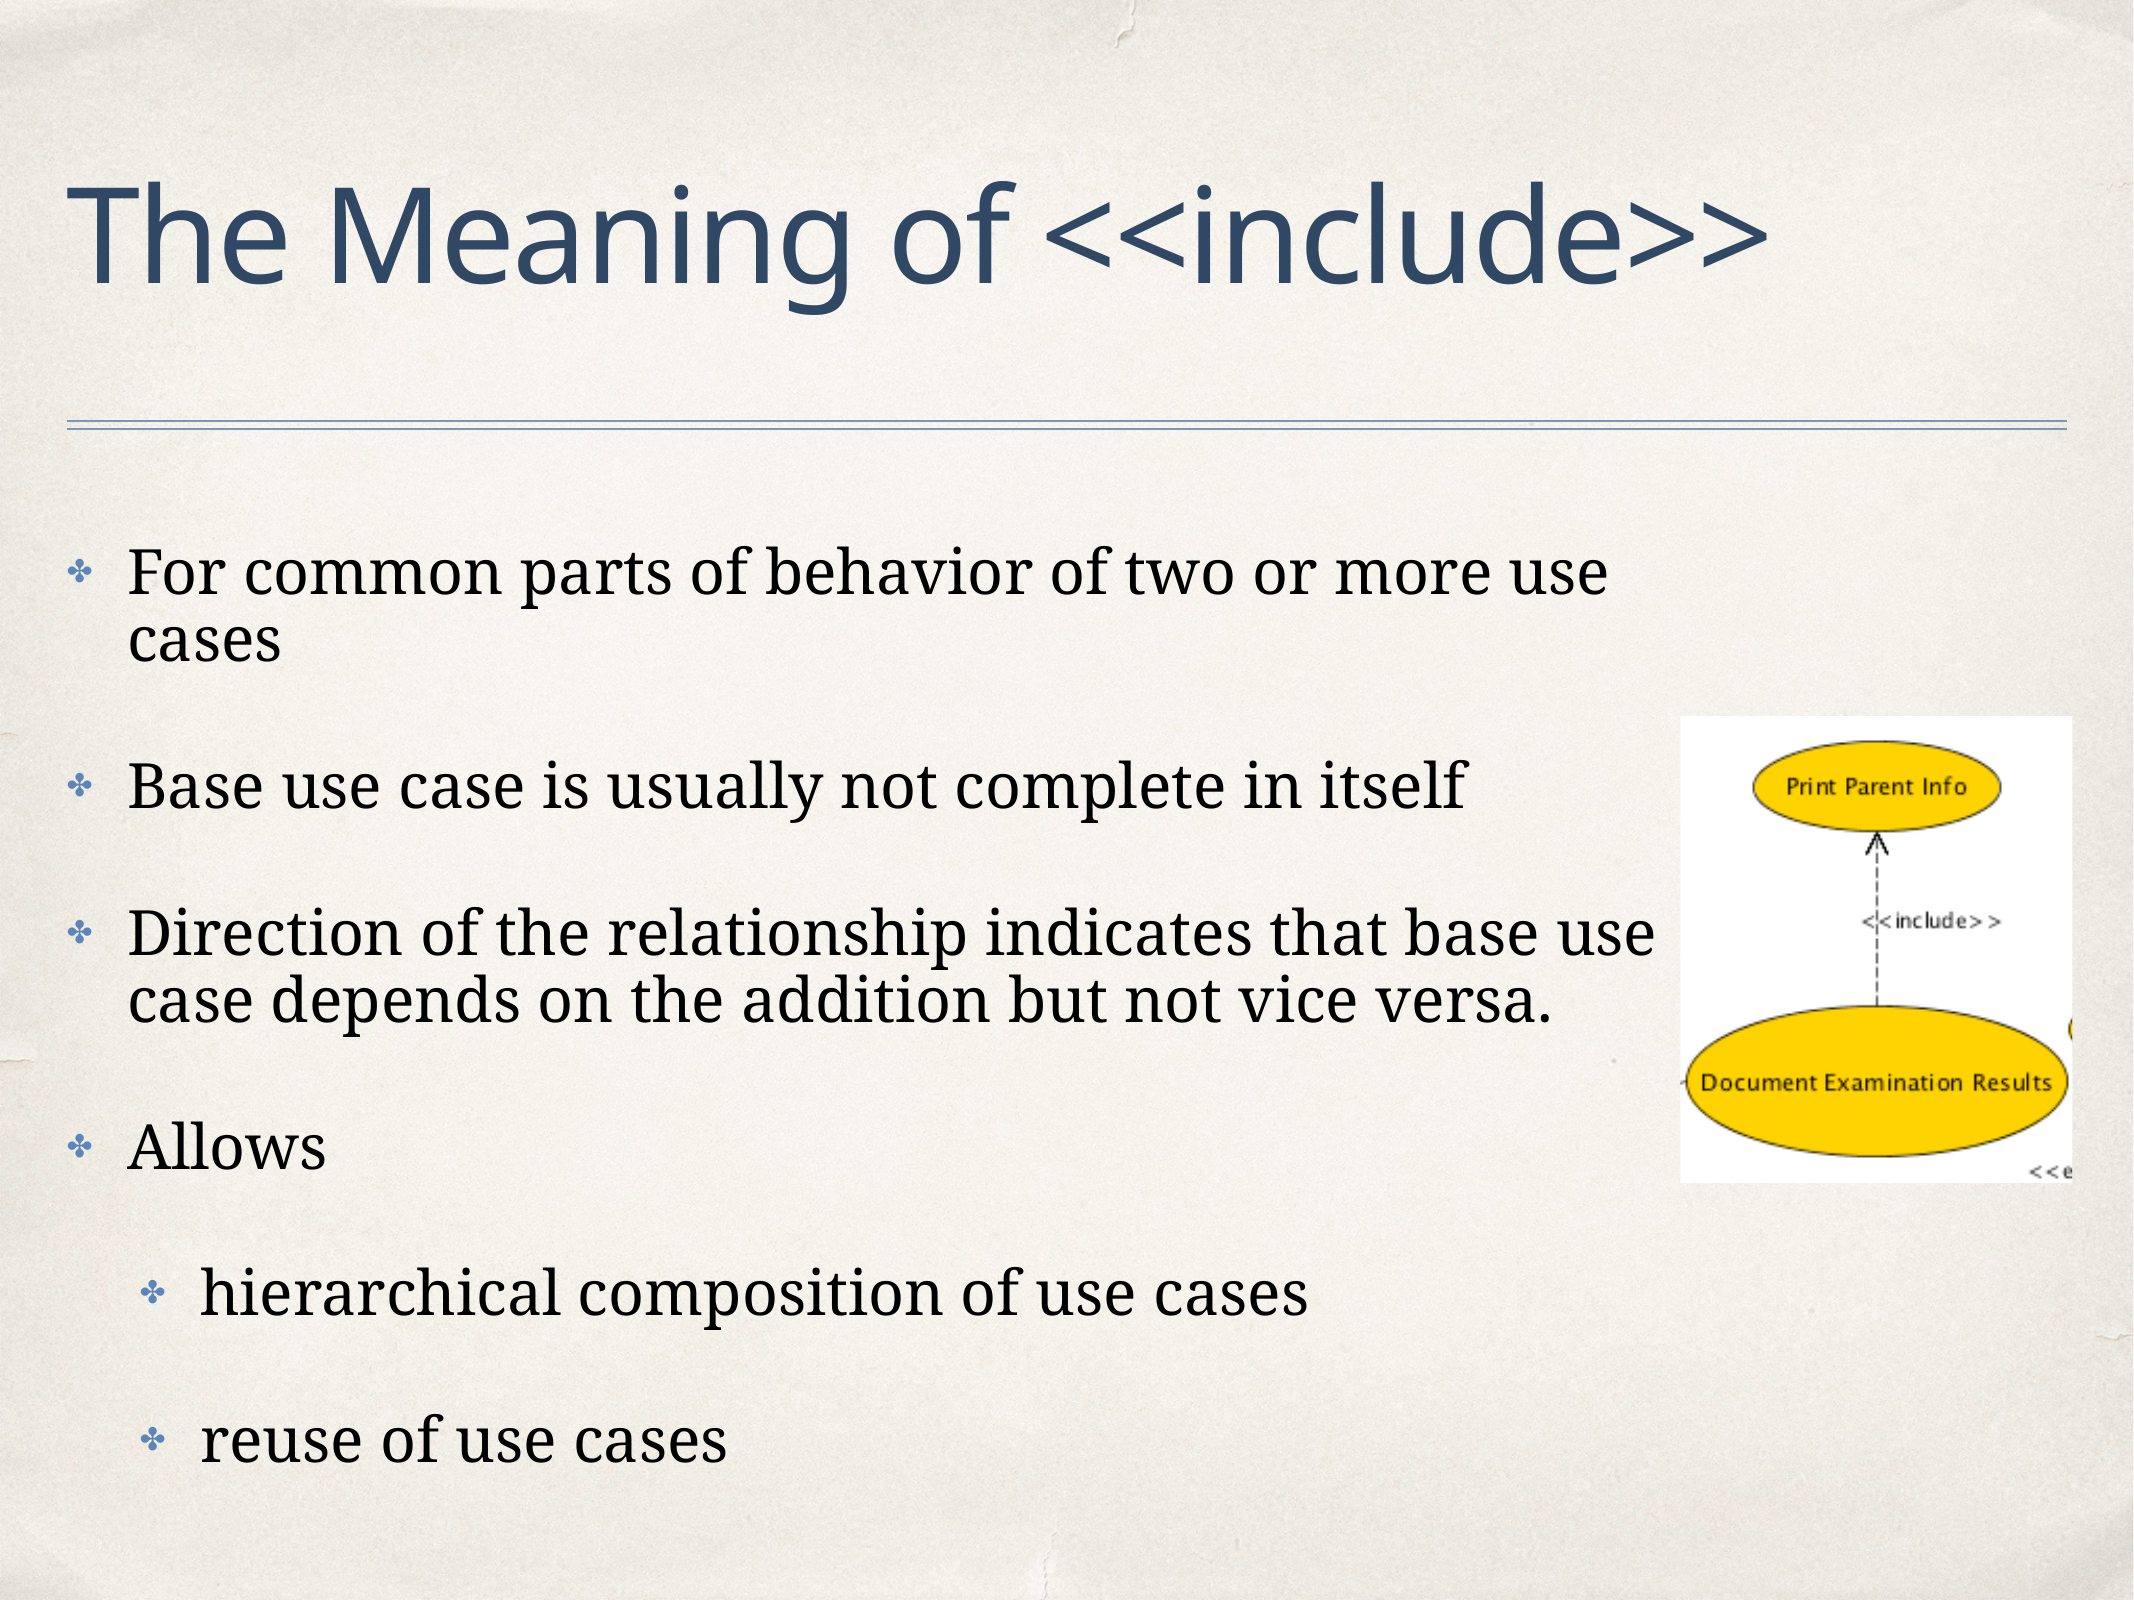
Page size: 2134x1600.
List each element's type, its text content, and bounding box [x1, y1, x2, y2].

title The Meaning of <<include>> [57, 72, 2076, 409]
picture [0, 0, 2134, 1600]
list For common parts of behavior of two or more use cases Base use case is usually not complete in itself Direction of the relationship indicates that base use case depends on the addition but not vice versa. Allows hierarchical composition of use cases reuse of use cases [57, 489, 1672, 1528]
